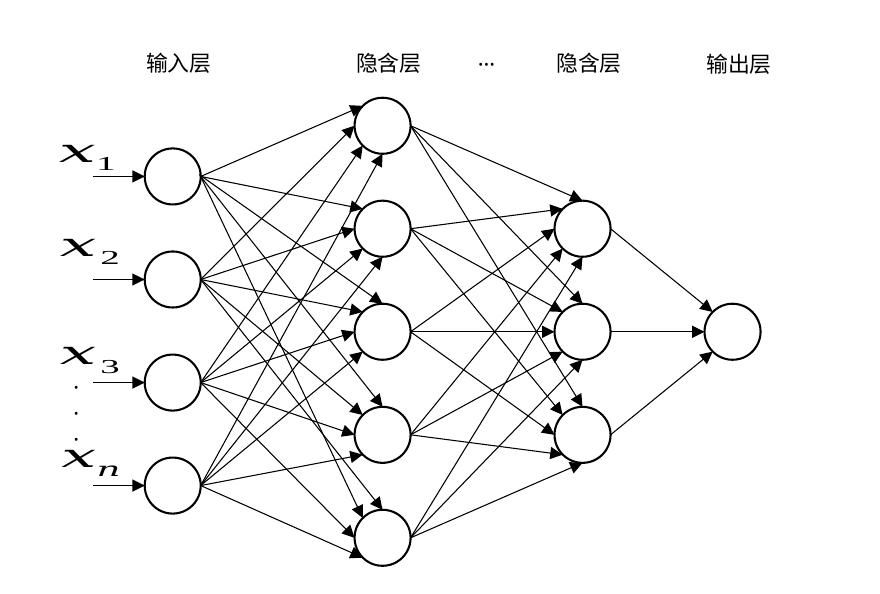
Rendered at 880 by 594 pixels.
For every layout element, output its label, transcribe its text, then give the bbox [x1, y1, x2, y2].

text_box [143, 456, 200, 515]
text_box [200, 485, 363, 558]
text_box 输出层 [691, 43, 787, 85]
text_box 隐含层 [541, 42, 637, 84]
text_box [200, 105, 363, 145]
text_box [583, 405, 612, 464]
text_box 隐含层 [341, 42, 437, 84]
text_box · · · [58, 365, 106, 460]
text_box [363, 486, 383, 510]
text_box [143, 353, 200, 412]
text_box 输入层 [131, 42, 227, 83]
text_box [200, 125, 355, 145]
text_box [200, 145, 363, 153]
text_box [610, 228, 713, 312]
text_box [703, 302, 762, 361]
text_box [410, 228, 563, 415]
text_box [200, 454, 363, 485]
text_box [410, 462, 583, 538]
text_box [200, 256, 383, 486]
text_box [410, 125, 583, 407]
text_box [410, 434, 563, 455]
text_box [383, 199, 410, 258]
text_box [362, 96, 412, 155]
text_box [200, 153, 383, 256]
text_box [410, 407, 583, 462]
text_box [383, 405, 410, 464]
text_box ··· [463, 42, 511, 84]
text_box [610, 351, 713, 435]
text_box [143, 250, 199, 309]
text_box [583, 302, 612, 361]
text_box [361, 508, 412, 567]
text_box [200, 351, 363, 454]
text_box [383, 302, 410, 361]
text_box [143, 147, 200, 206]
text_box [583, 199, 612, 258]
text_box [410, 331, 555, 434]
